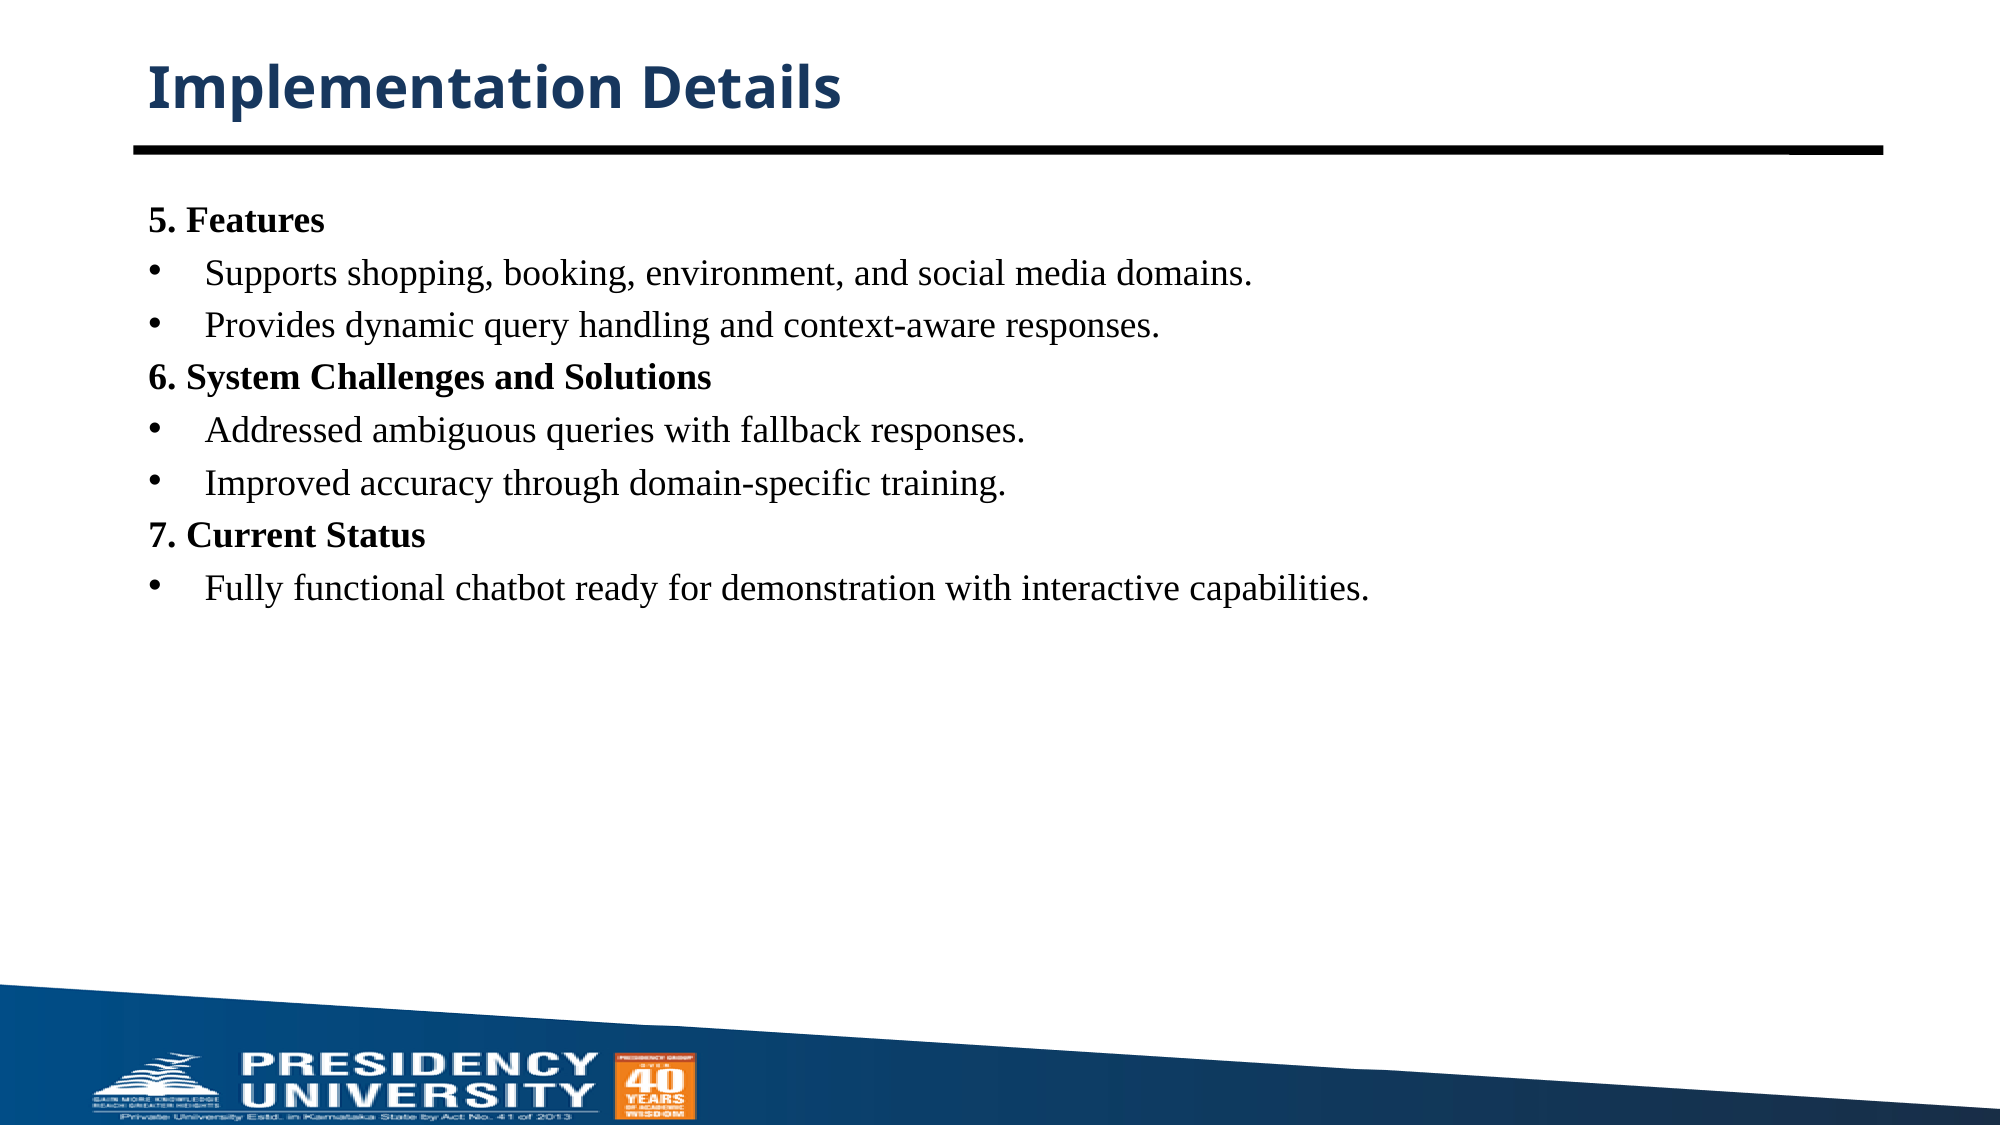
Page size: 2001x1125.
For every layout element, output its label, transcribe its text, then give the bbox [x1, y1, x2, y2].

picture [0, 982, 2000, 1125]
list 5. Features Supports shopping, booking, environment, and social media domains. Provides dynamic query handling and context-aware responses. 6. System Challenges and Solutions Addressed ambiguous queries with fallback responses. Improved accuracy through domain-specific training. 7. Current Status Fully functional chatbot ready for demonstration with interactive capabilities. [133, 187, 1884, 1000]
title Implementation Details [133, 45, 1884, 125]
